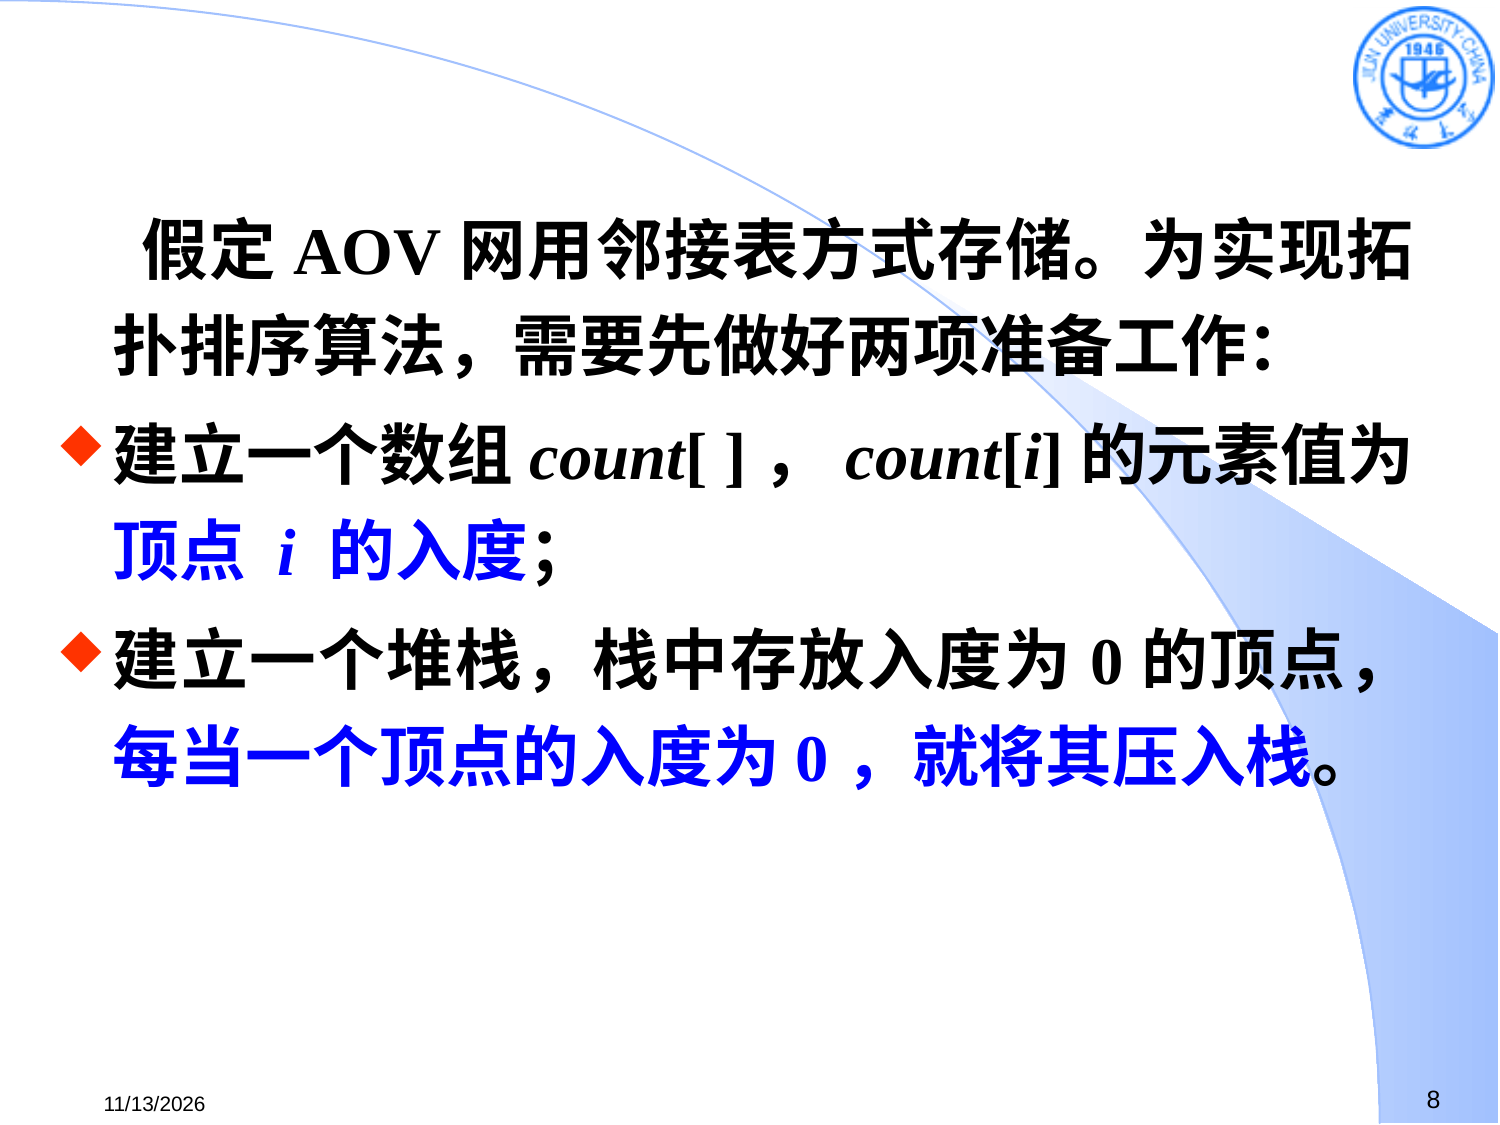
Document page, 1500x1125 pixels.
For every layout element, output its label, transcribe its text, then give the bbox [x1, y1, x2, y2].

list 假定AOV网用邻接表方式存储。为实现拓扑排序算法，需要先做好两项准备工作： 建立一个数组count[ ]，count[i]的元素值为顶点 i 的入度； 建立一个堆栈，栈中存放入度为0的顶点，每当一个顶点的入度为0，就将其压入栈。 [40, 184, 1430, 823]
picture [1353, 6, 1495, 149]
